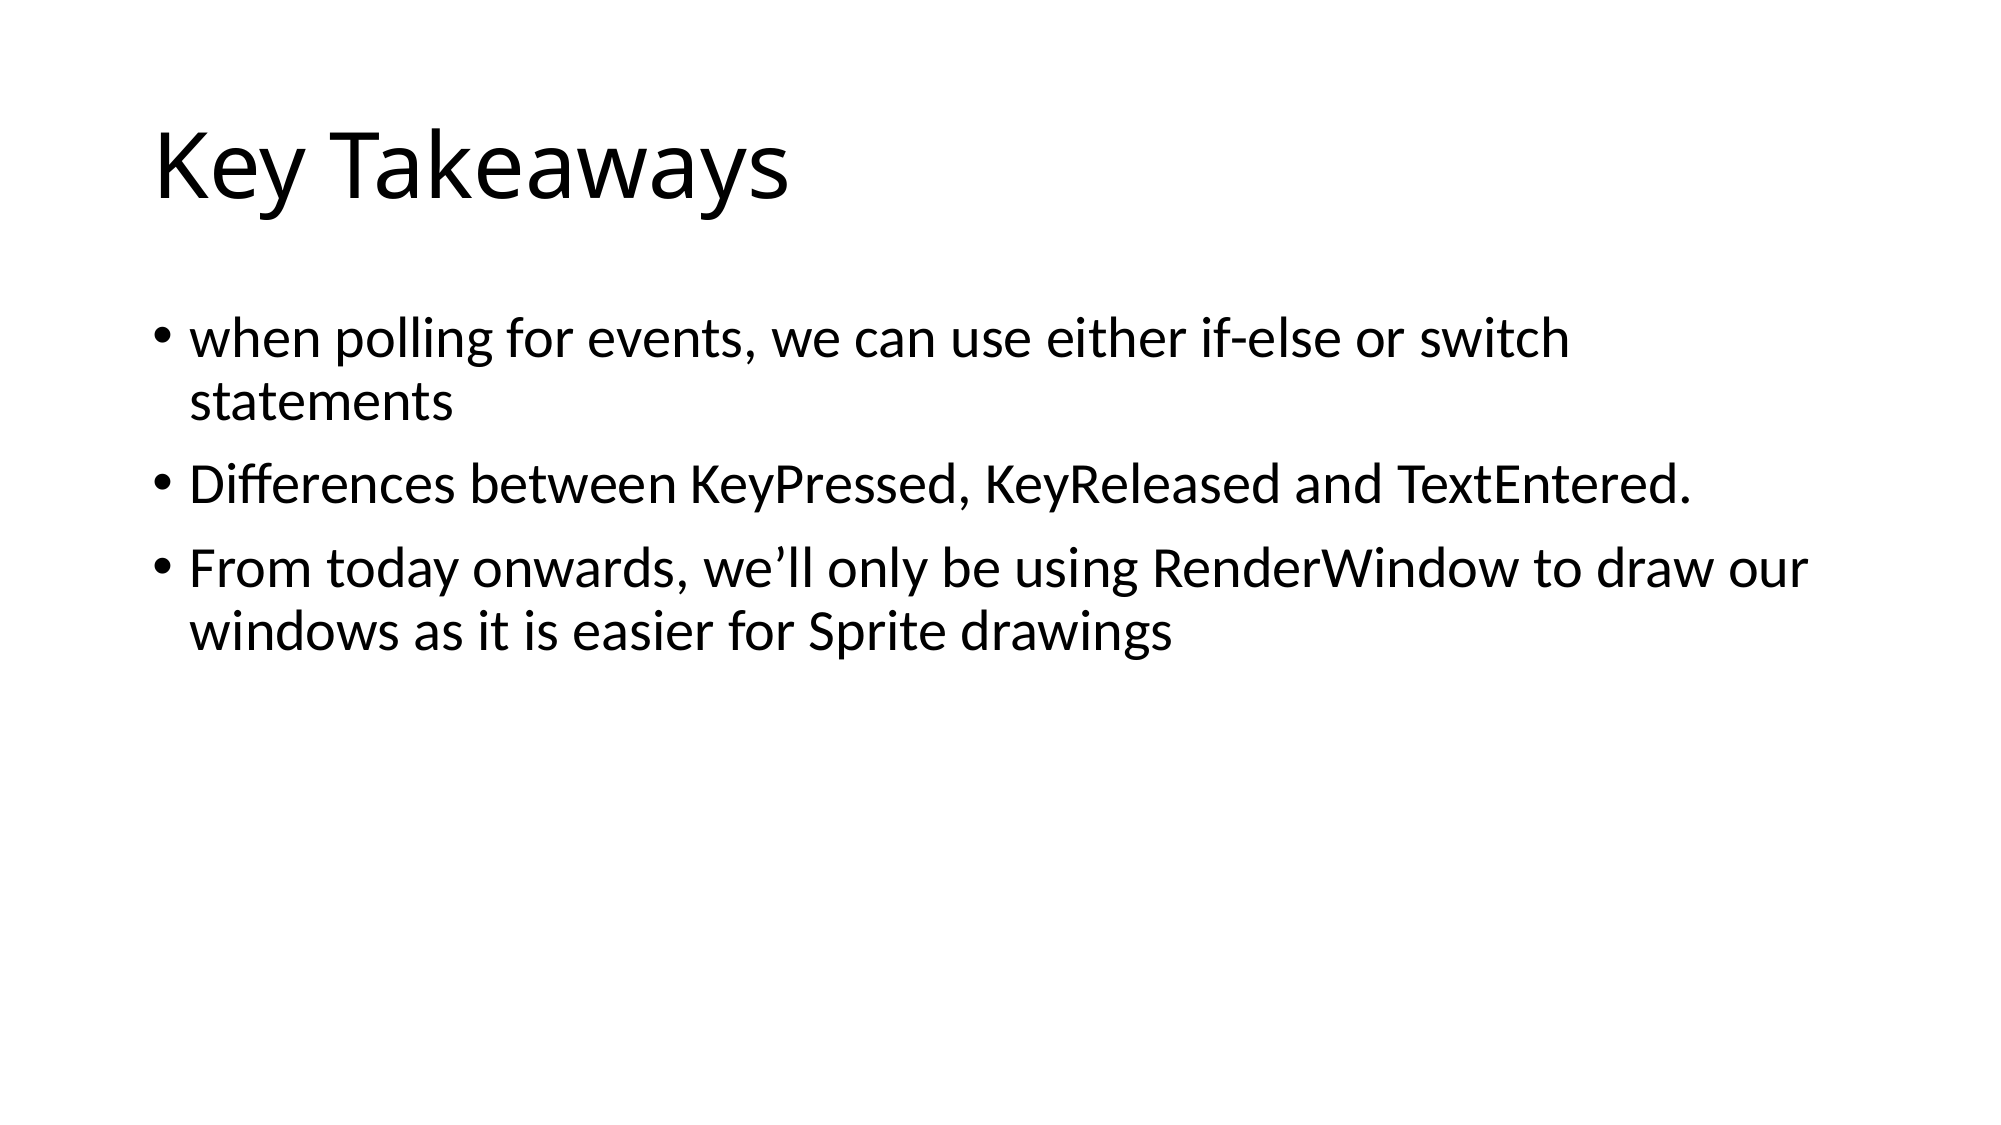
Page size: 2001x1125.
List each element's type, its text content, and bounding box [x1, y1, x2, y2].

list when polling for events, we can use either if-else or switch statements Differences between KeyPressed, KeyReleased and TextEntered. From today onwards, we’ll only be using RenderWindow to draw our windows as it is easier for Sprite drawings [137, 299, 1863, 1014]
title Key Takeaways [137, 59, 1863, 278]
